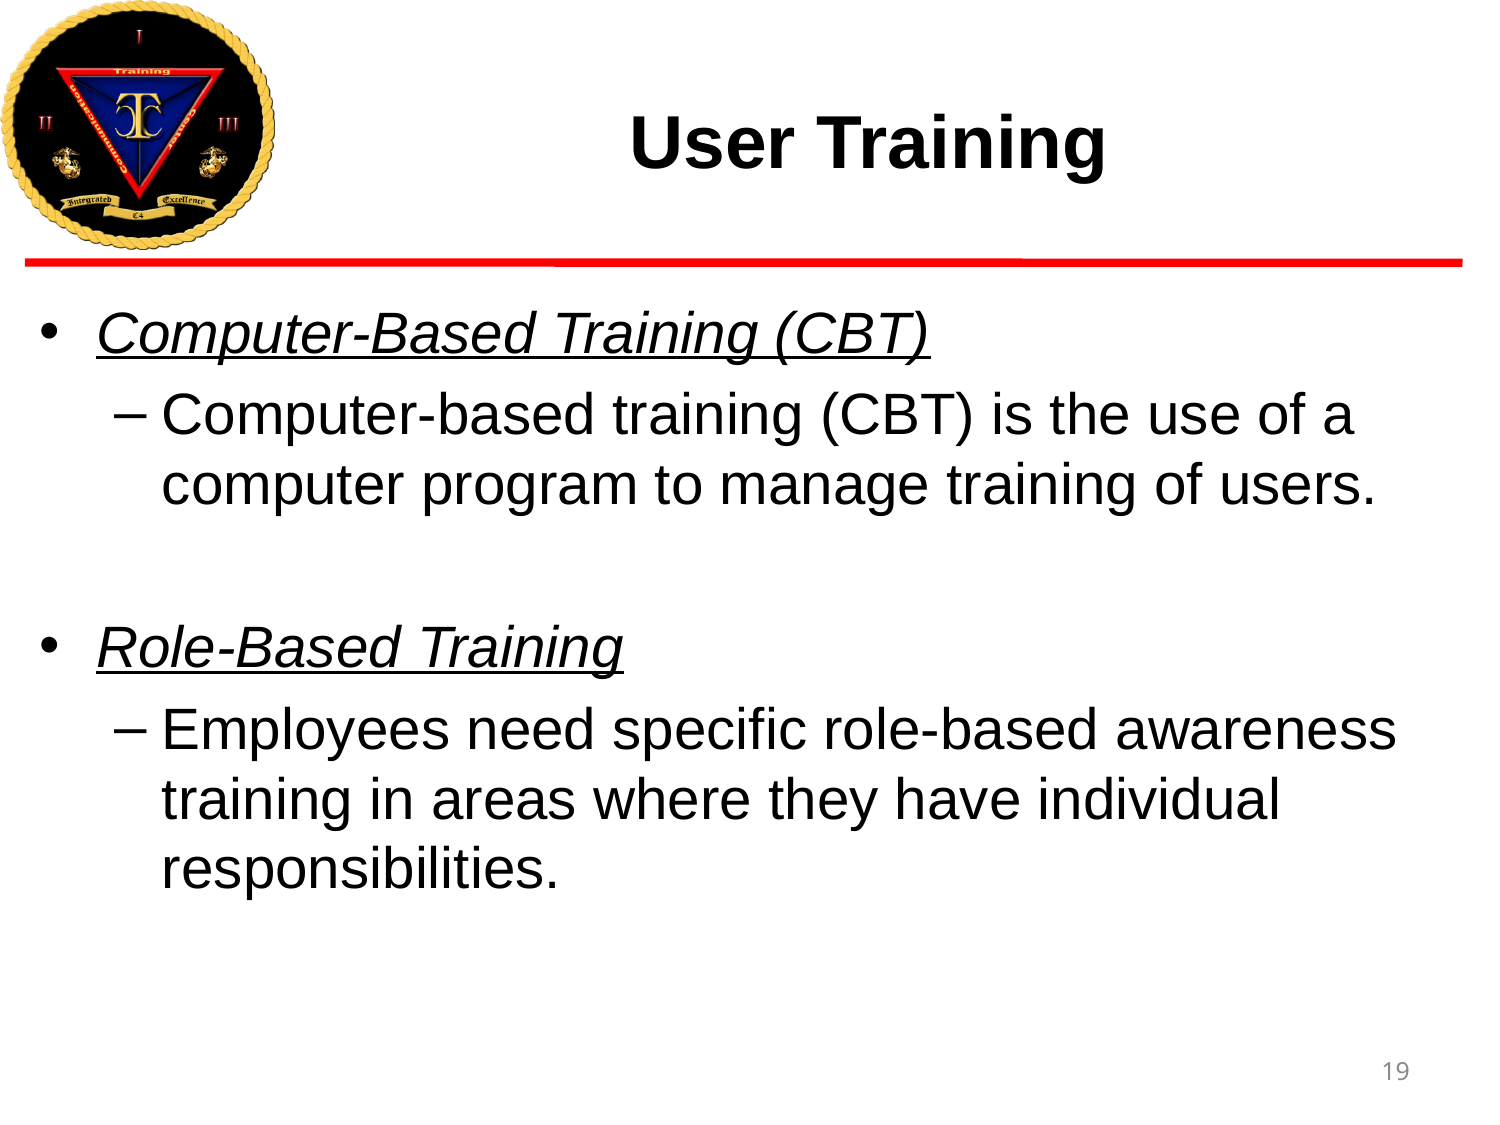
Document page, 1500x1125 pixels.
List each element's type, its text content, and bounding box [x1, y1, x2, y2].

title User Training [274, 44, 1463, 233]
slide_number 19 [1074, 1042, 1425, 1103]
picture [0, 0, 275, 250]
list Computer-Based Training (CBT) Computer-based training (CBT) is the use of a computer program to manage training of users. Role-Based Training Employees need specific role-based awareness training in areas where they have individual responsibilities. [24, 287, 1463, 1081]
